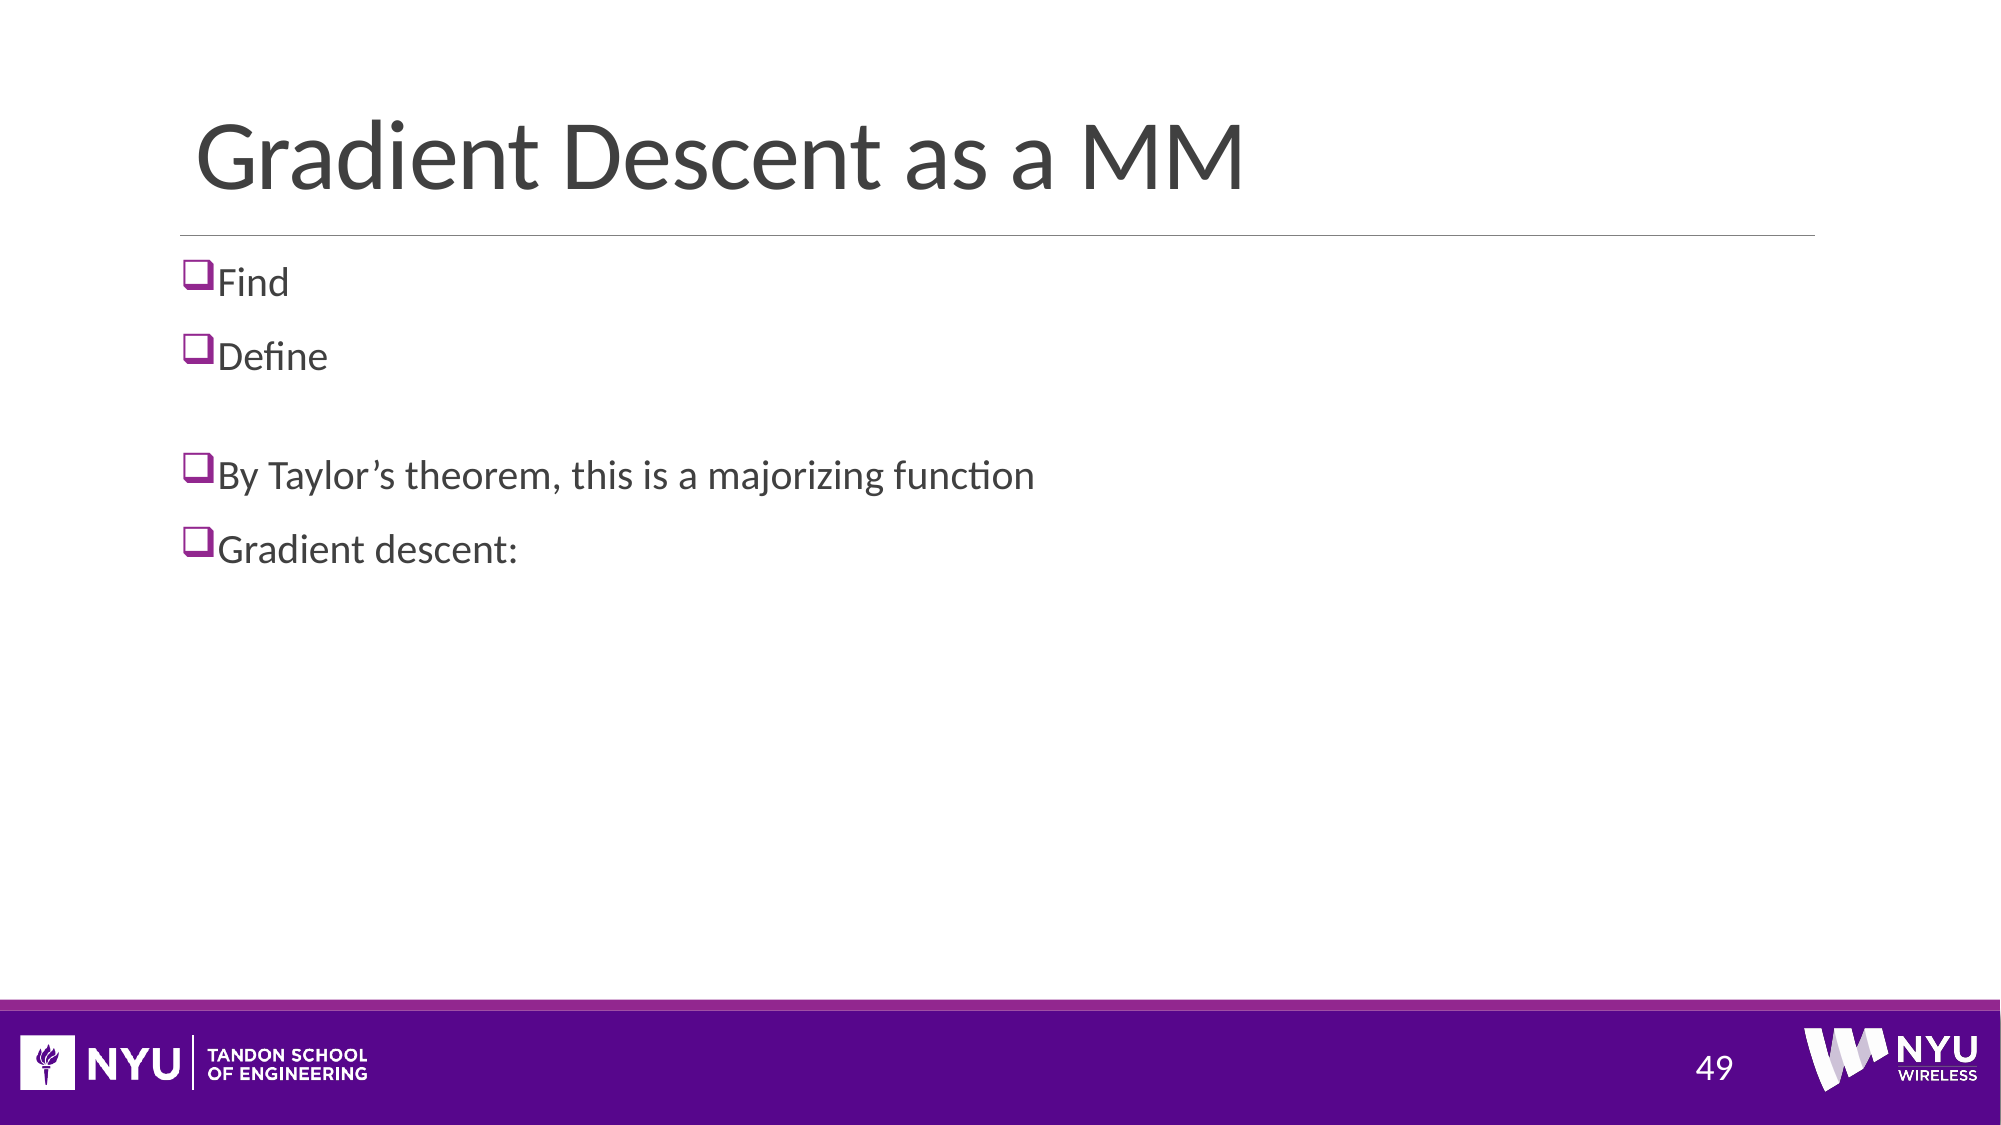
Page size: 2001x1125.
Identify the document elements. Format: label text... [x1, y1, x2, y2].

slide_number 49 [1533, 1035, 1749, 1096]
title Gradient Descent as a MM [180, 47, 1830, 218]
